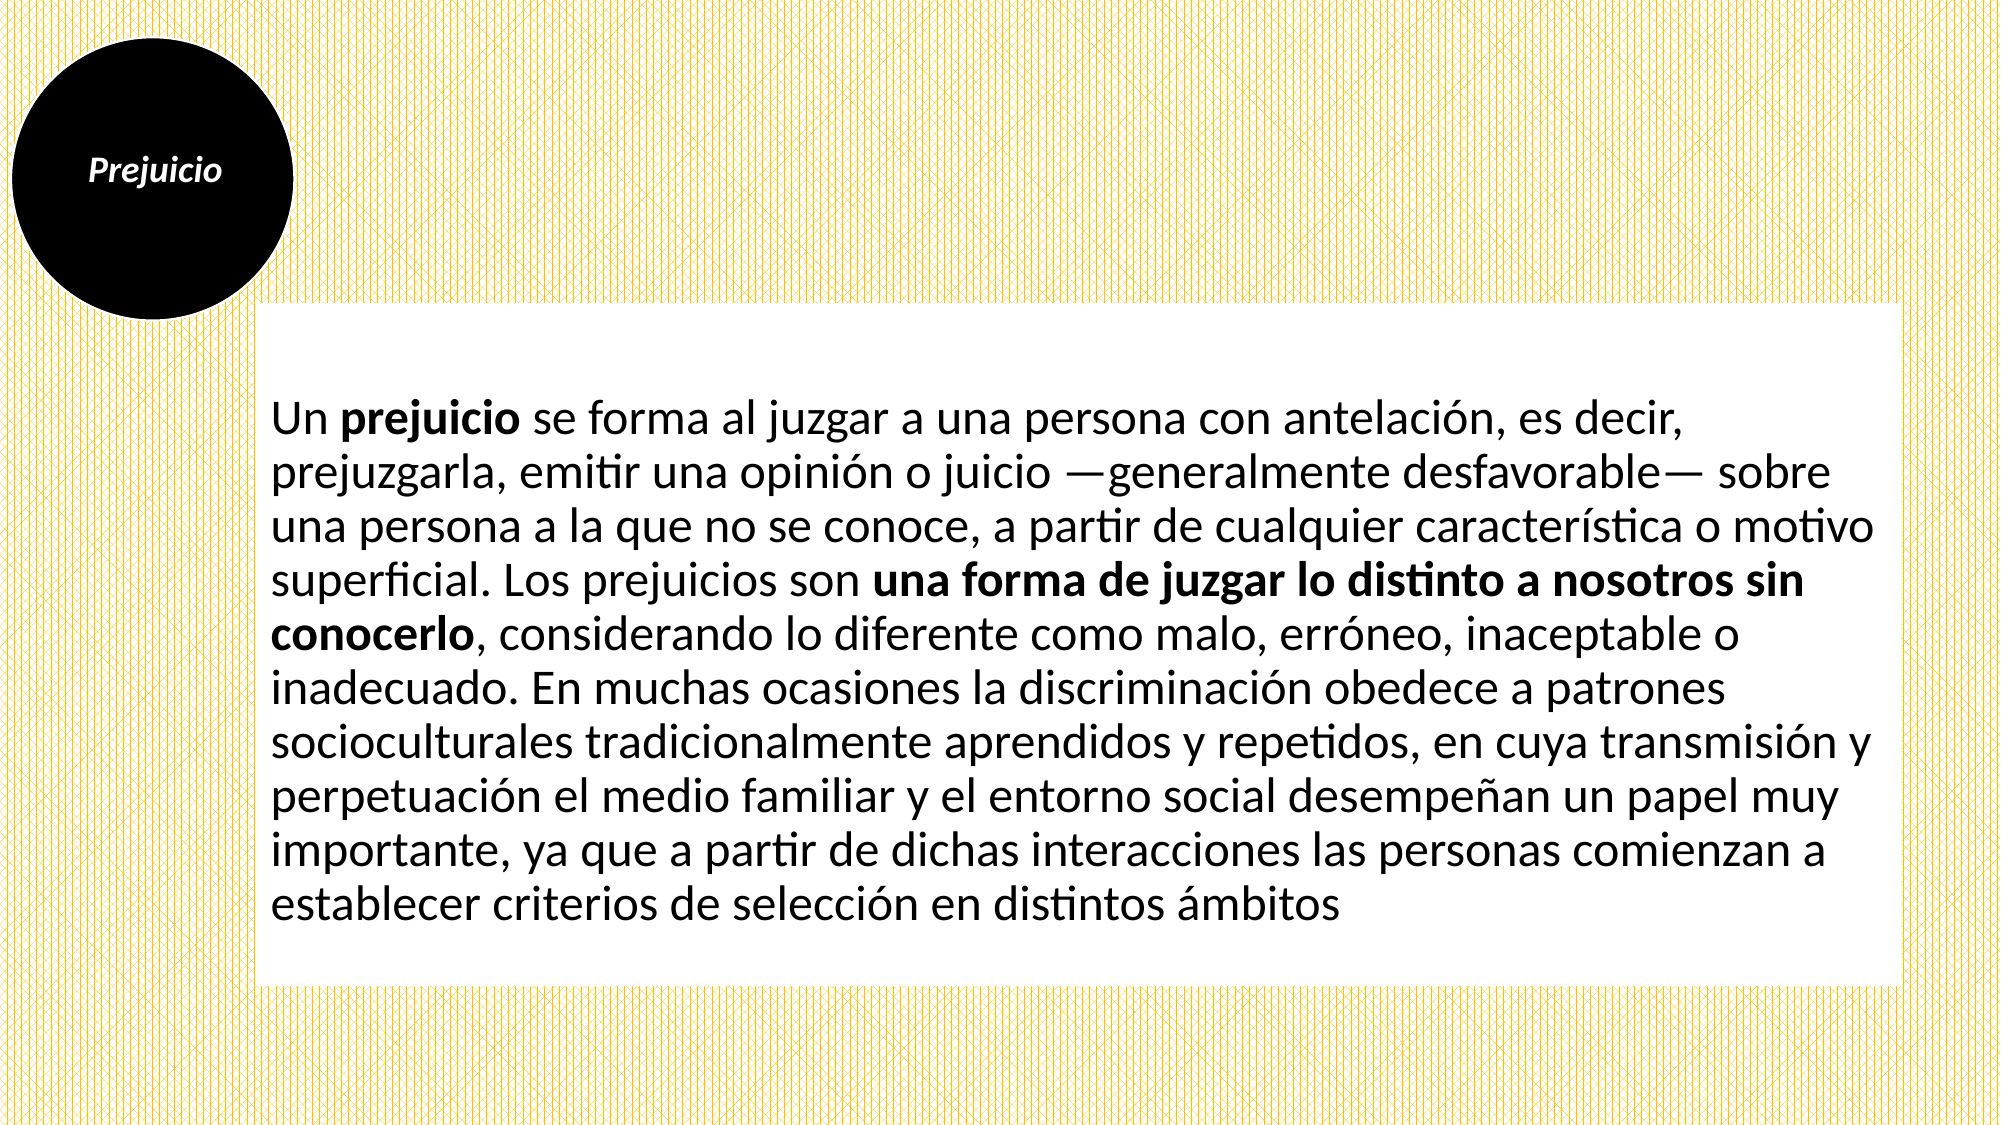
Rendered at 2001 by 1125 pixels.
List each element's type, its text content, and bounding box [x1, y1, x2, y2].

list Un prejuicio se forma al juzgar a una persona con antelación, es decir, prejuzgarla, emitir una opinión o juicio —generalmente desfavorable— sobre una persona a la que no se conoce, a partir de cualquier característica o motivo superficial. Los prejuicios son una forma de juzgar lo distinto a nosotros sin conocerlo, considerando lo diferente como malo, erróneo, inaceptable o inadecuado. En muchas ocasiones la discriminación obedece a patrones socioculturales tradicionalmente aprendidos y repetidos, en cuya transmisión y perpetuación el medio familiar y el entorno social desempeñan un papel muy importante, ya que a partir de dichas interacciones las personas comienzan a establecer criterios de selección en distintos ámbitos [255, 303, 1902, 987]
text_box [11, 37, 295, 321]
